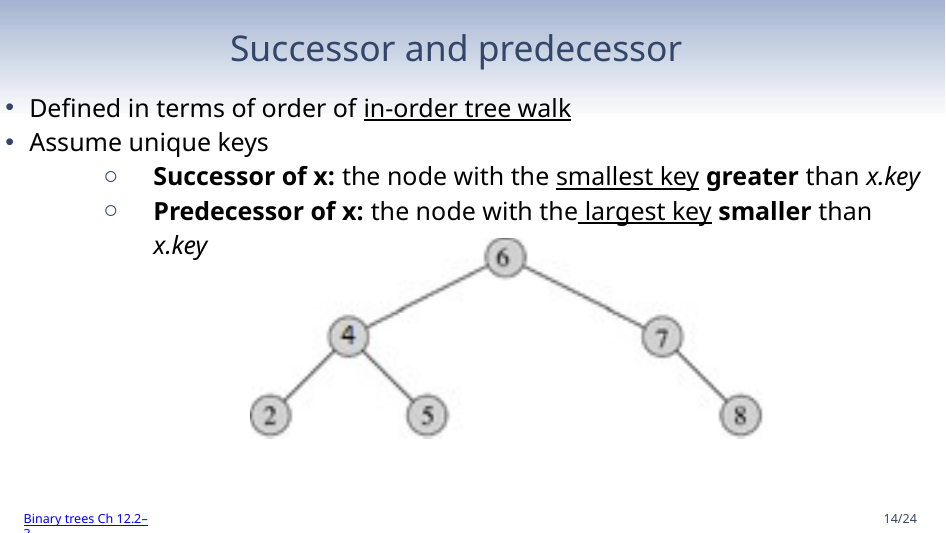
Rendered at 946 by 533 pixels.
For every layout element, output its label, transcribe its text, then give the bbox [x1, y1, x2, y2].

text_box Binary trees Ch 12.2–3 [21, 510, 151, 533]
picture [0, 0, 945, 118]
title Successor and predecessor [227, 23, 700, 84]
slide_number 14/24 [877, 510, 919, 533]
text_box Defined in terms of order of in-order tree walk Assume unique keys Successor of x: the node with the smallest key greater than x.key Predecessor of x: the node with the largest key smaller than x.key [3, 84, 924, 260]
picture [250, 238, 769, 439]
